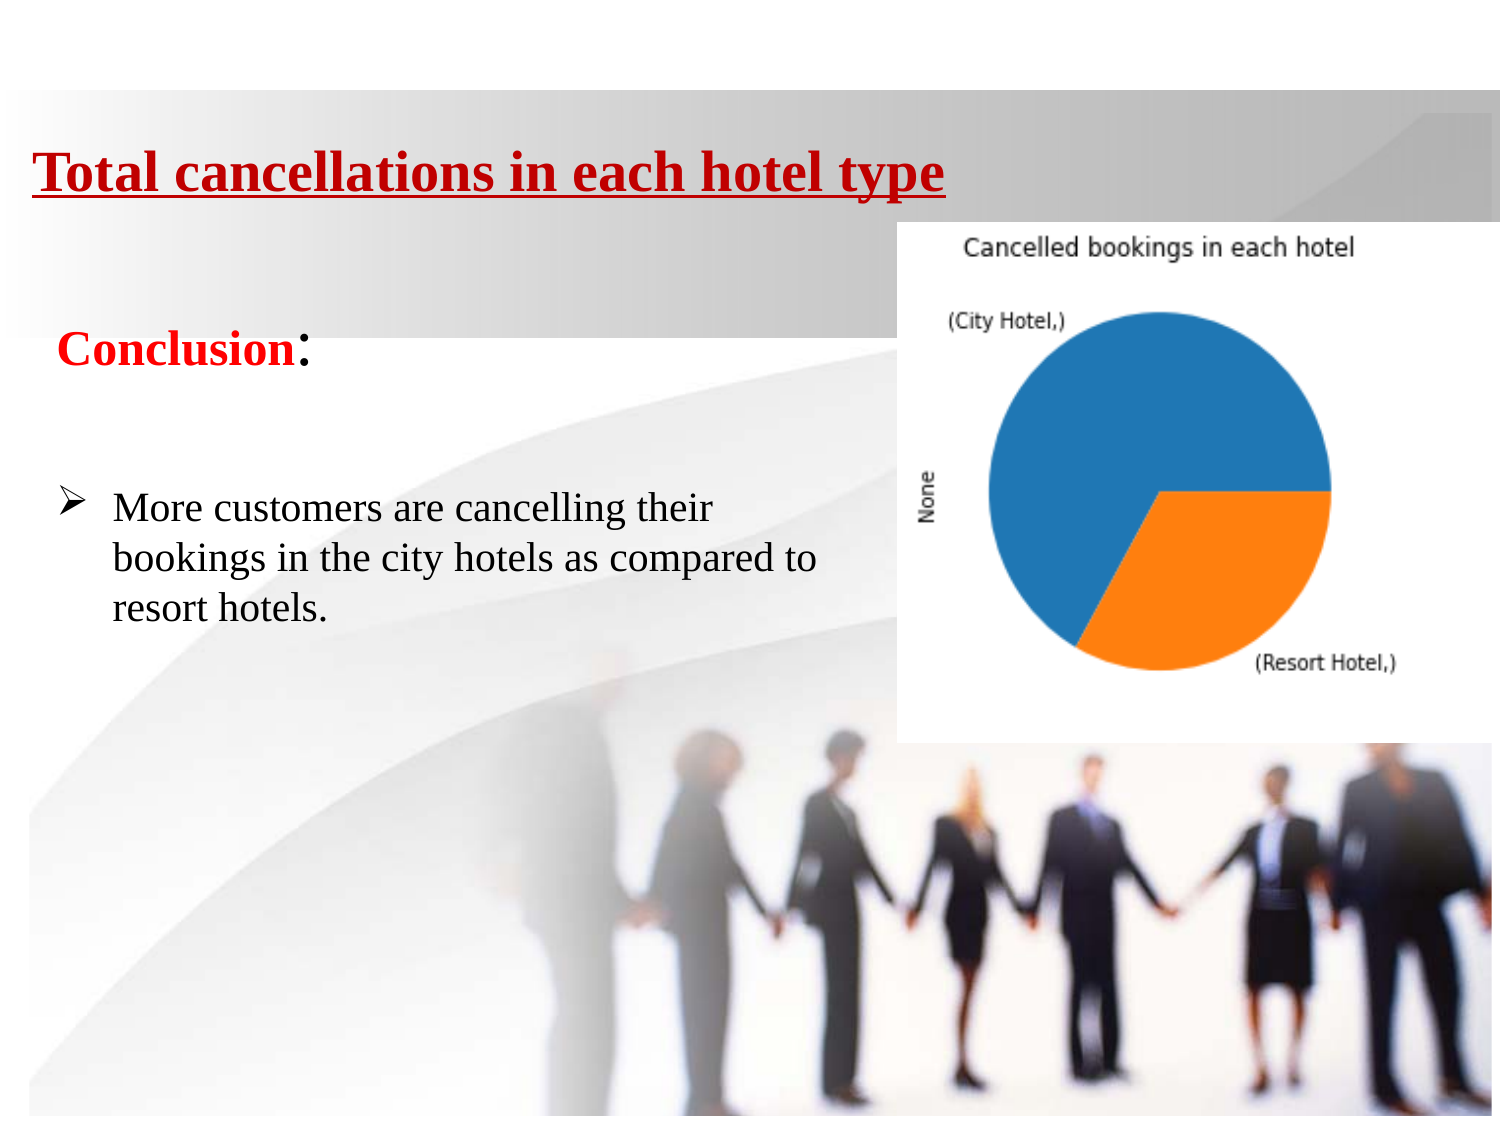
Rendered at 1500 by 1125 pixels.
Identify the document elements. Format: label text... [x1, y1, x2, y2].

title Total cancellations in each hotel type [17, 113, 1279, 223]
picture [29, 222, 1500, 1116]
subtitle Conclusion: More customers are cancelling their bookings in the city hotels as compared to resort hotels. [41, 139, 838, 790]
